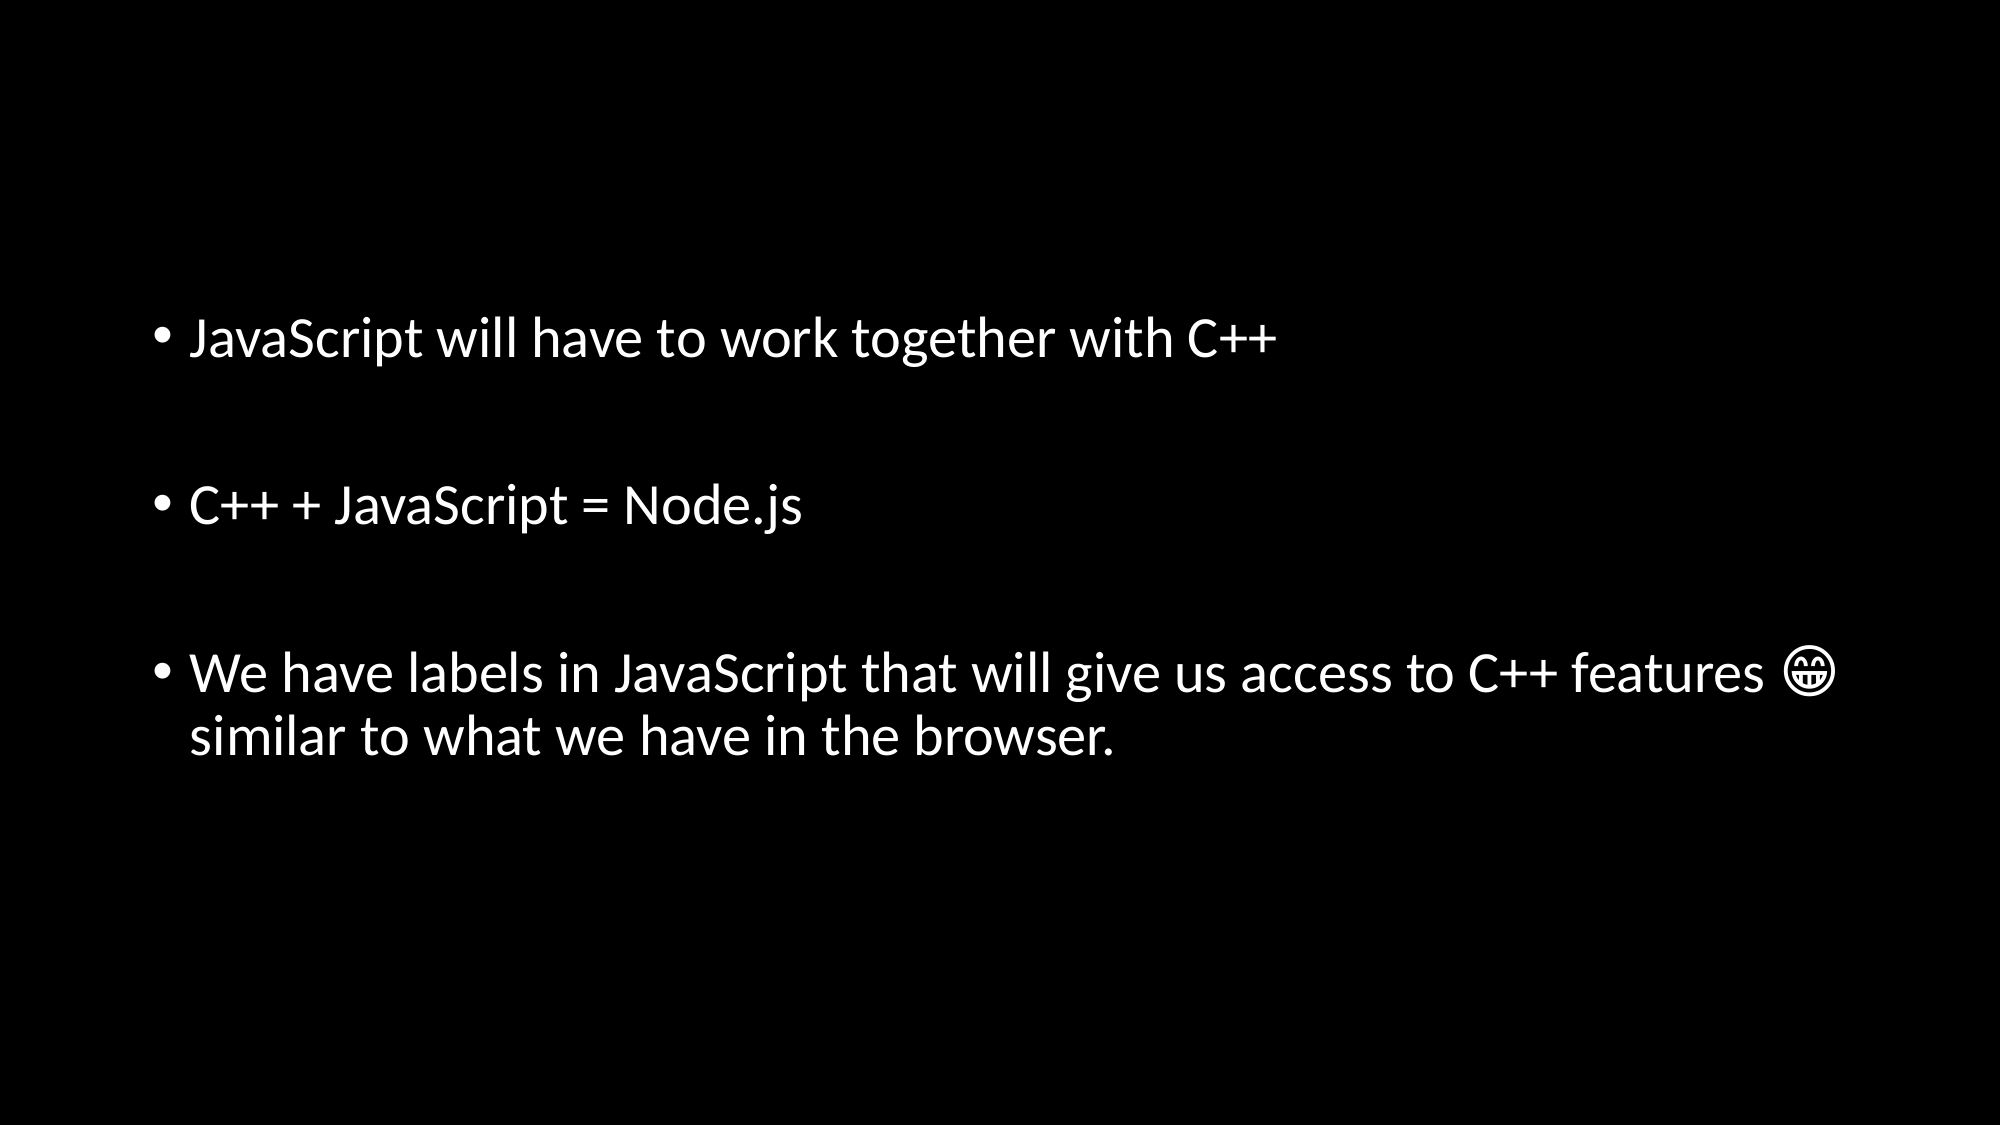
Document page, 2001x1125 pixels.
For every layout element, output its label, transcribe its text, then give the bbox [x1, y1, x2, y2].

list JavaScript will have to work together with C++ C++ + JavaScript = Node.js We have labels in JavaScript that will give us access to C++ features 😁similar to what we have in the browser. [137, 299, 1863, 1014]
